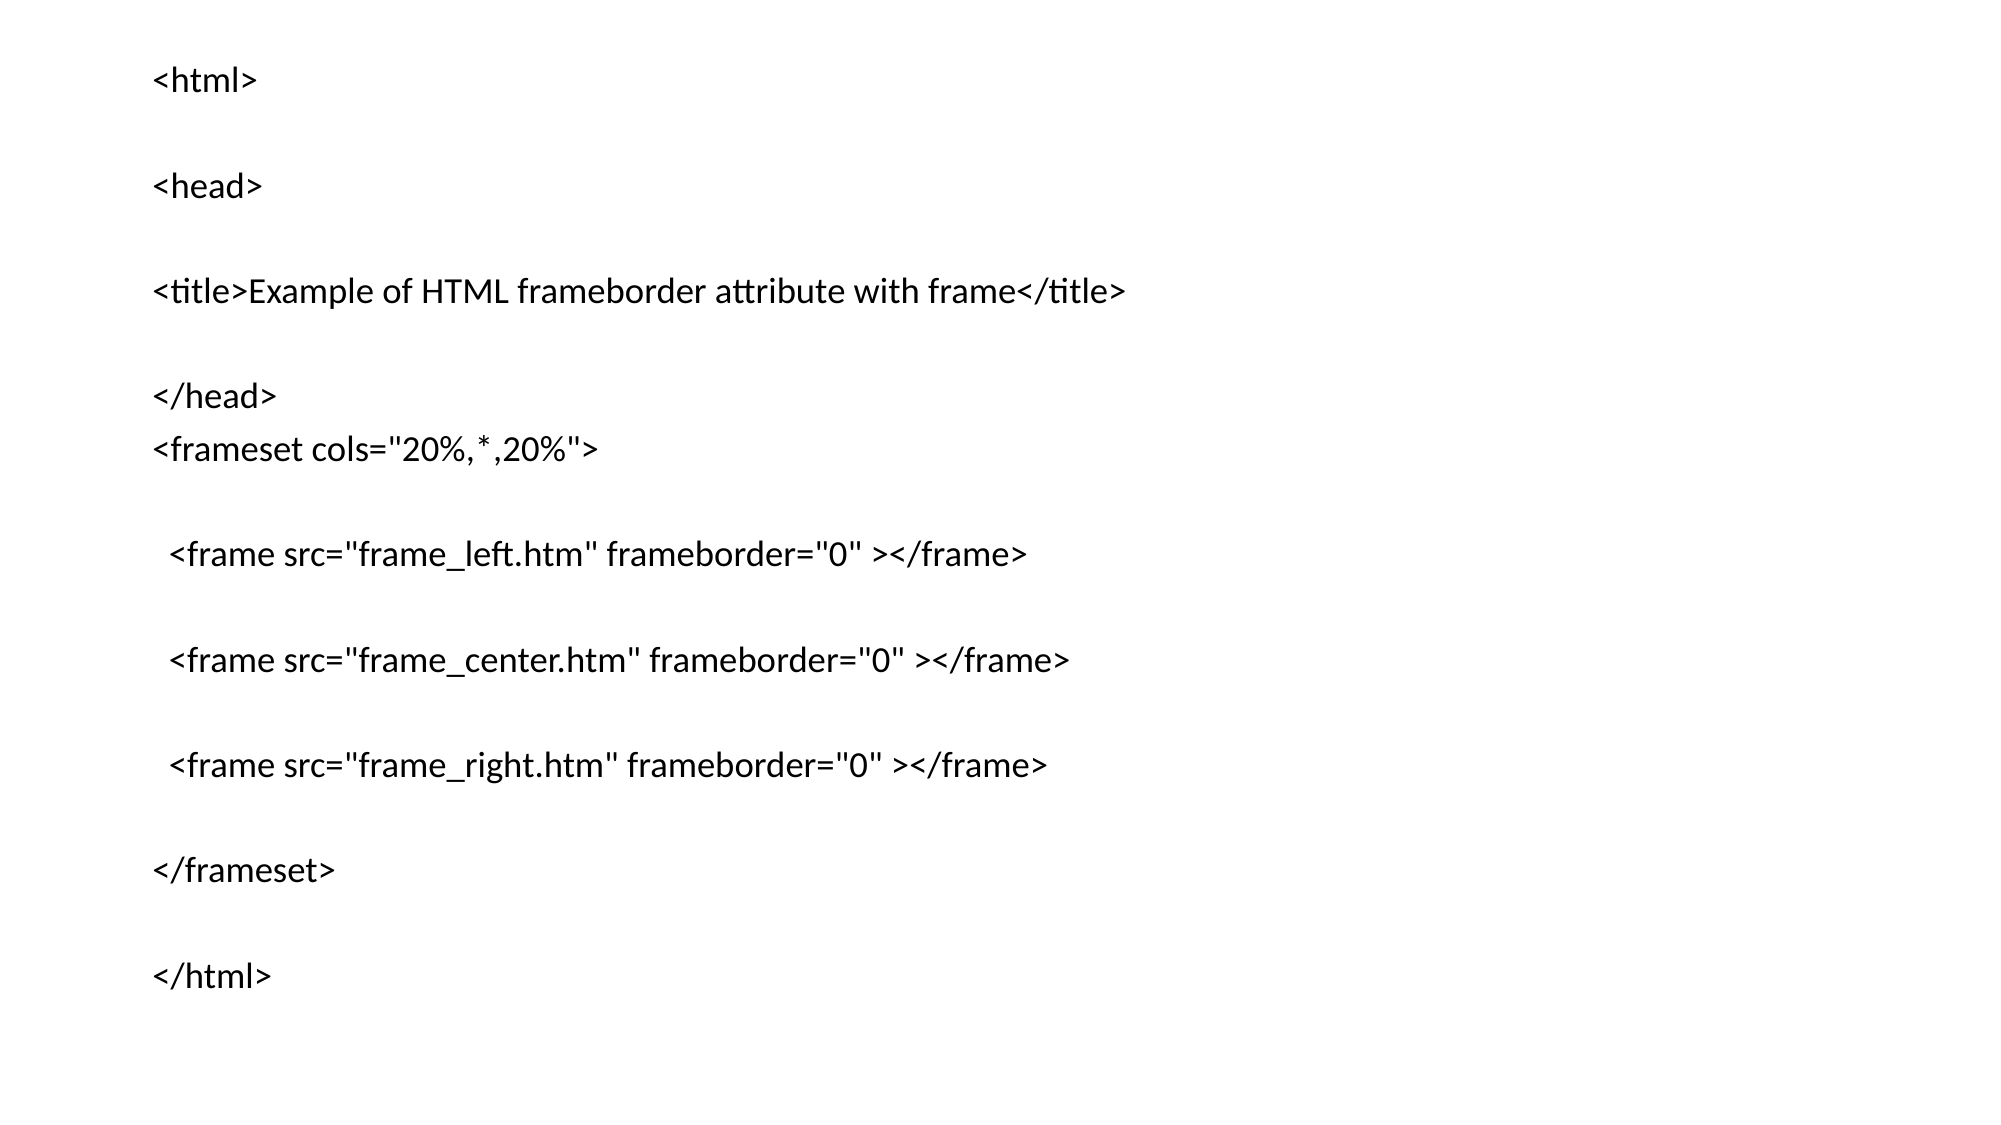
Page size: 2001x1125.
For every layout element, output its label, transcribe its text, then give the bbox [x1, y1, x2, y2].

list <html> <head> <title>Example of HTML frameborder attribute with frame</title> </head> <frameset cols="20%,*,20%"> <frame src="frame_left.htm" frameborder="0" ></frame> <frame src="frame_center.htm" frameborder="0" ></frame> <frame src="frame_right.htm" frameborder="0" ></frame> </frameset> </html> [137, 53, 1863, 1014]
